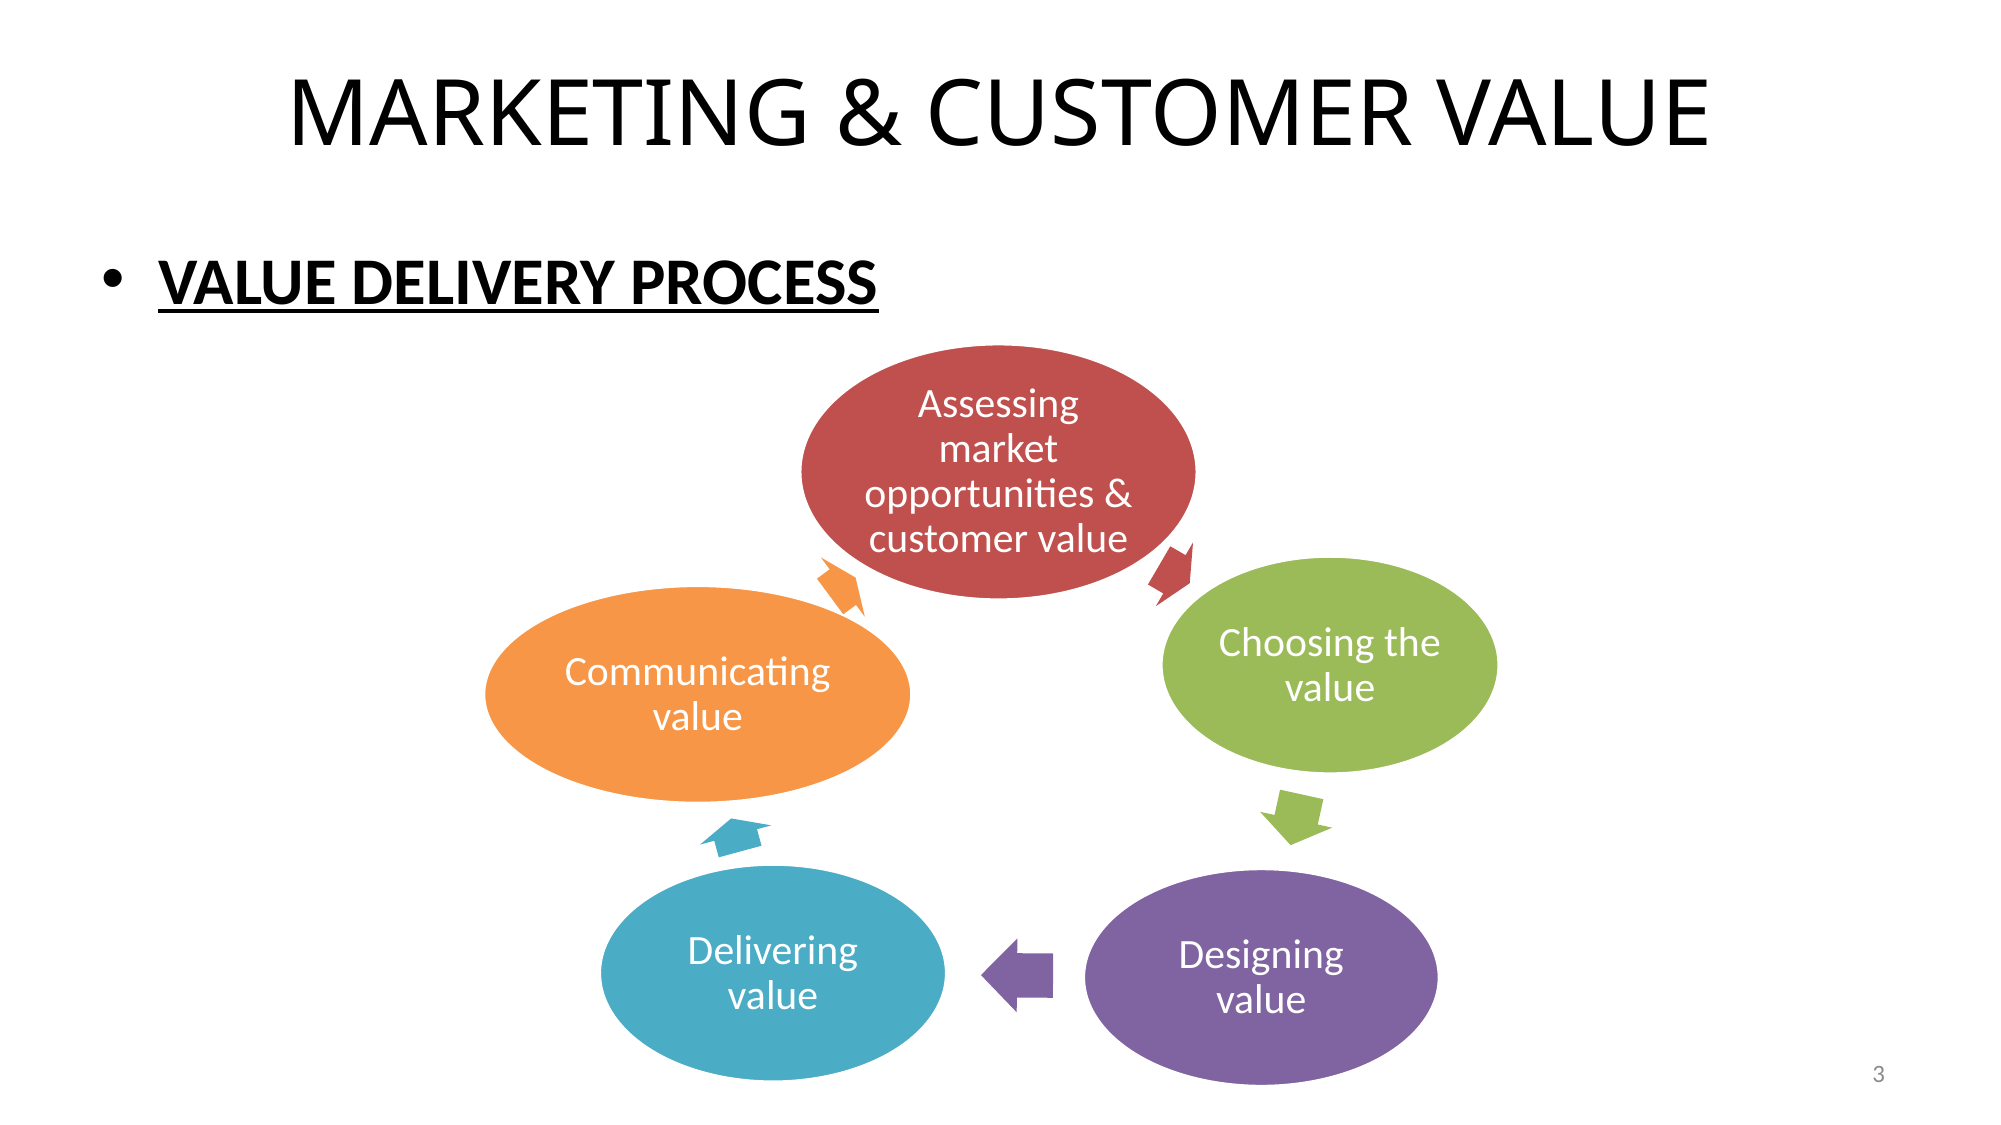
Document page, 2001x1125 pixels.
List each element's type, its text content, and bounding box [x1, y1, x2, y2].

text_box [341, 352, 1611, 1078]
list VALUE DELIVERY PROCESS [86, 230, 1812, 944]
title MARKETING & CUSTOMER VALUE [137, 0, 1863, 218]
slide_number 3 [1433, 1042, 1900, 1103]
